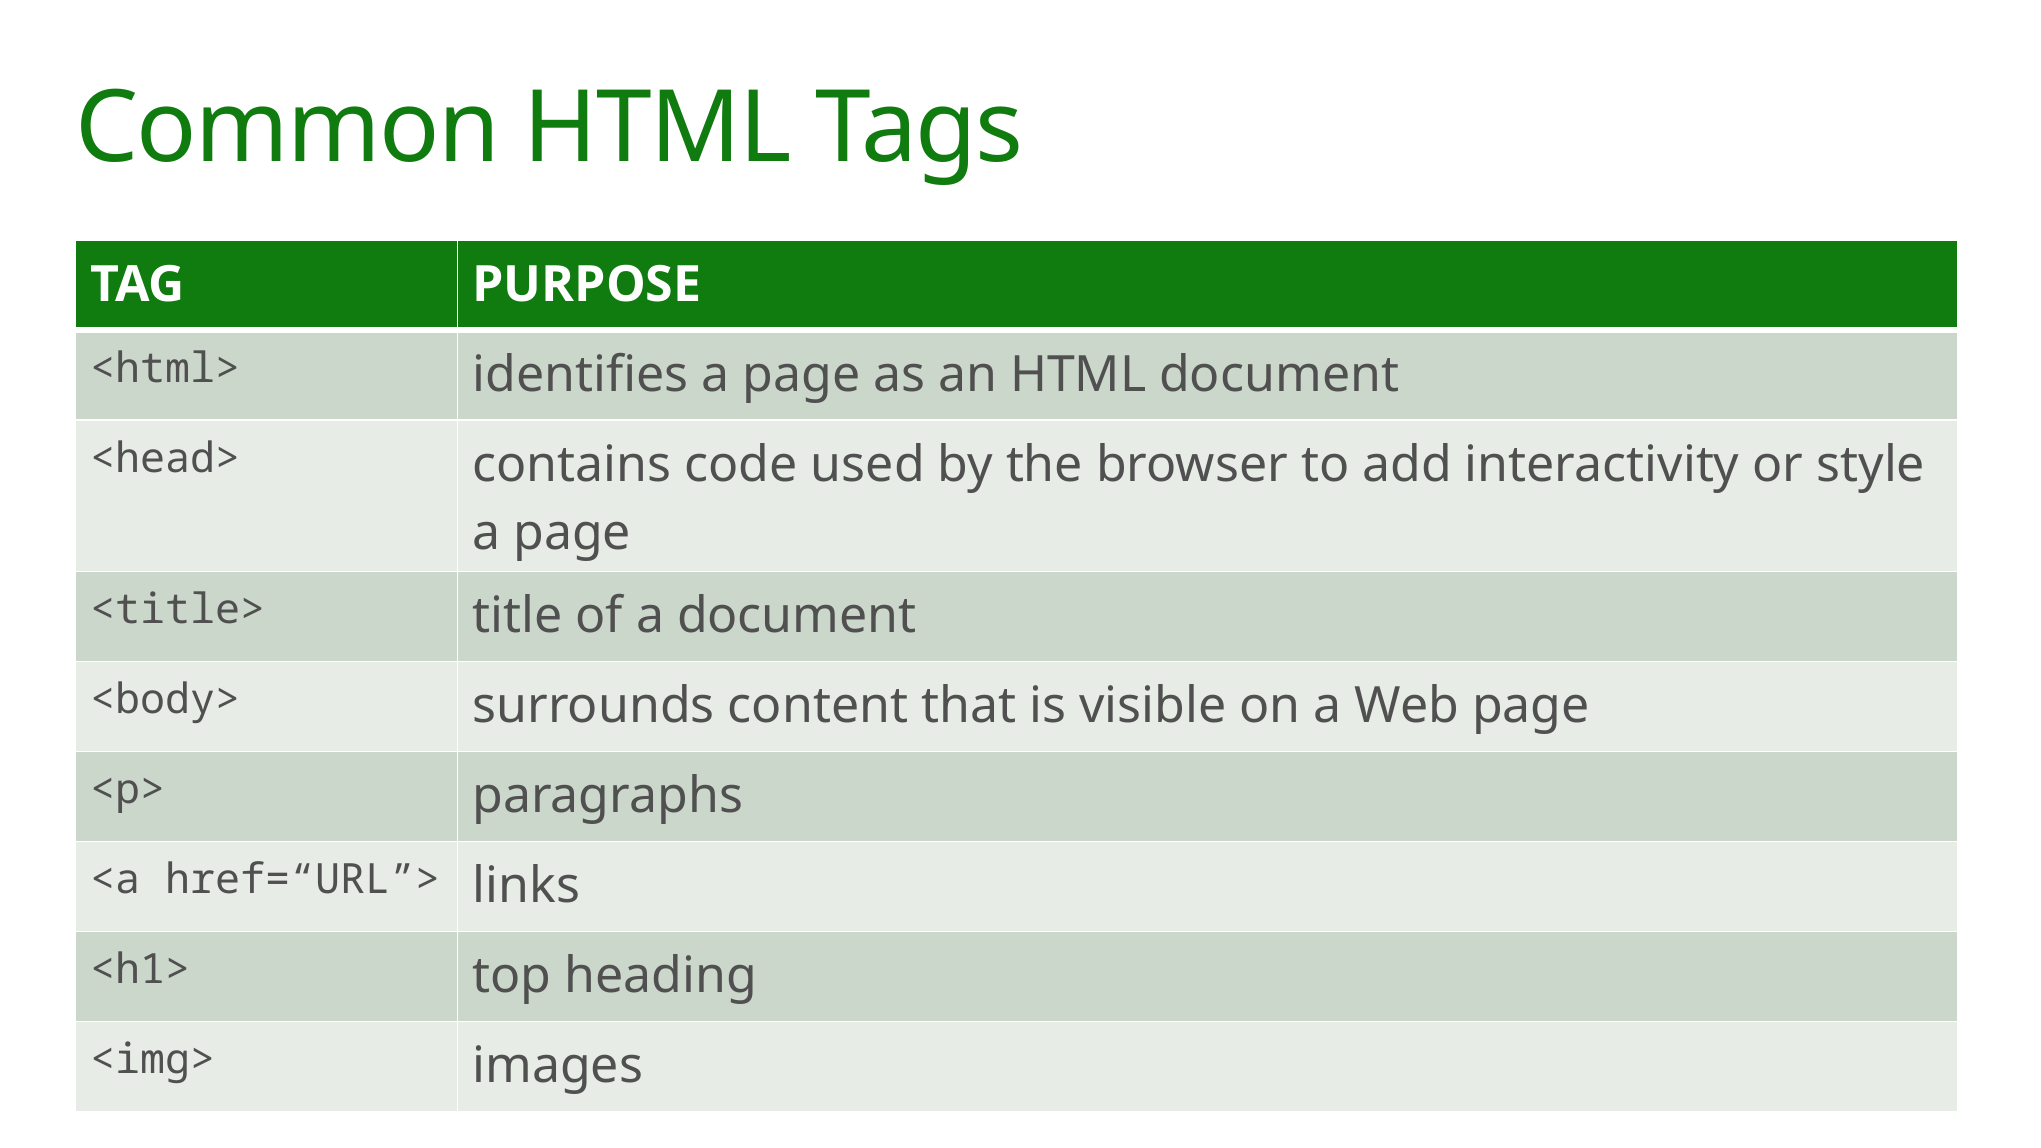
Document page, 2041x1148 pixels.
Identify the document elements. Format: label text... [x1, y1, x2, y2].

table_cell top heading [458, 932, 1957, 1021]
table_cell contains code used by the browser to add interactivity or style a page [458, 421, 1957, 571]
table_cell paragraphs [458, 752, 1957, 841]
title Common HTML Tags [60, 60, 1980, 210]
table_cell surrounds content that is visible on a Web page [458, 662, 1957, 751]
table_cell title of a document [458, 572, 1957, 661]
table_cell <a href=“URL”> [76, 842, 457, 931]
table_cell <head> [76, 421, 457, 571]
table_cell <p> [76, 752, 457, 841]
table_cell <html> [76, 333, 457, 419]
table_cell images [458, 1022, 1957, 1111]
table_cell <body> [76, 662, 457, 751]
table_cell <img> [76, 1022, 457, 1111]
table_header PURPOSE [458, 241, 1957, 327]
table_cell links [458, 842, 1957, 931]
table_cell <h1> [76, 932, 457, 1021]
table_header TAG [76, 241, 457, 327]
table_cell <title> [76, 572, 457, 661]
table_cell identifies a page as an HTML document [458, 333, 1957, 419]
